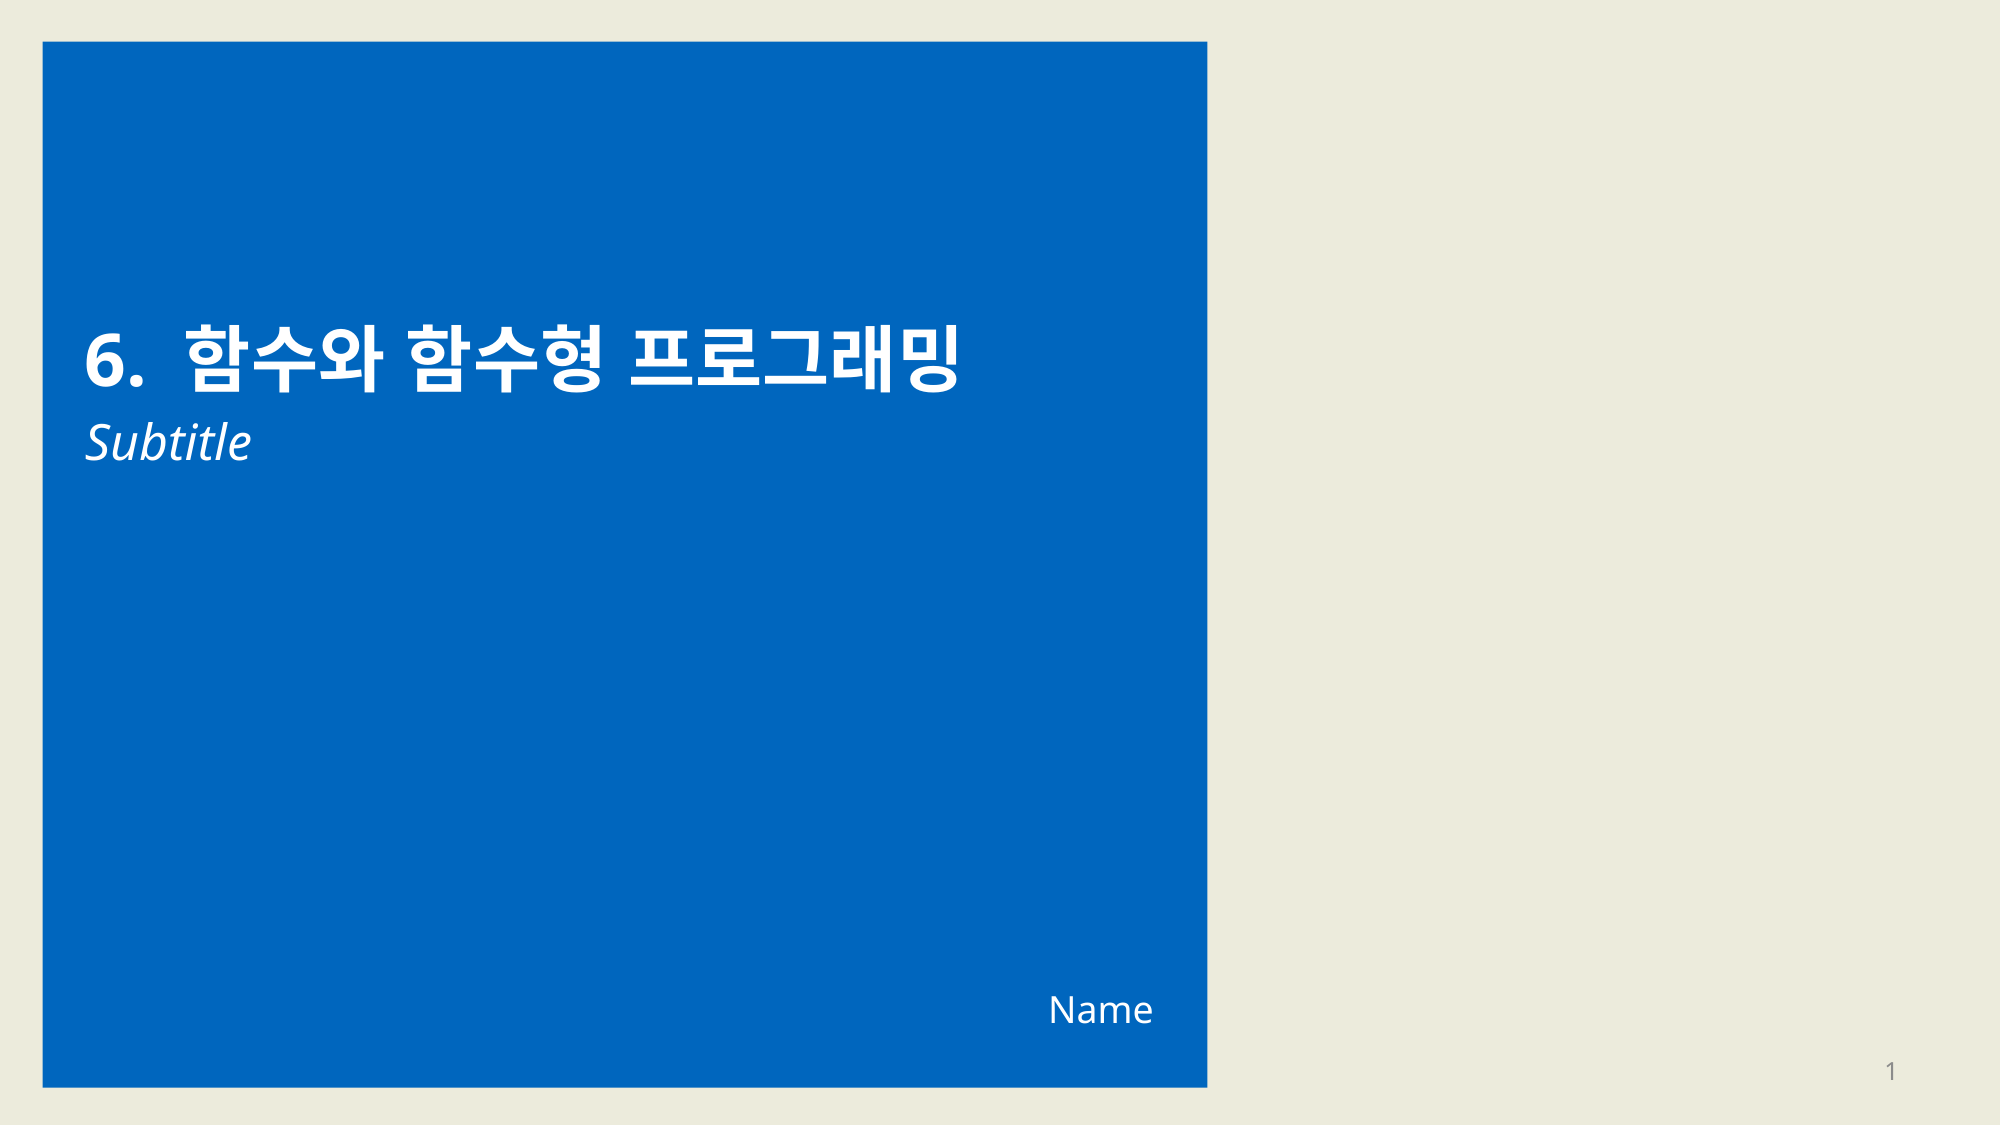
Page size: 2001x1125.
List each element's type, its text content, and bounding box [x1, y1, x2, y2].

title 6. 함수와 함수형 프로그래밍 [69, 165, 1169, 409]
text_box Name [954, 978, 1169, 1038]
slide_number 1 [1463, 1042, 1914, 1103]
subtitle Subtitle [69, 409, 1169, 533]
